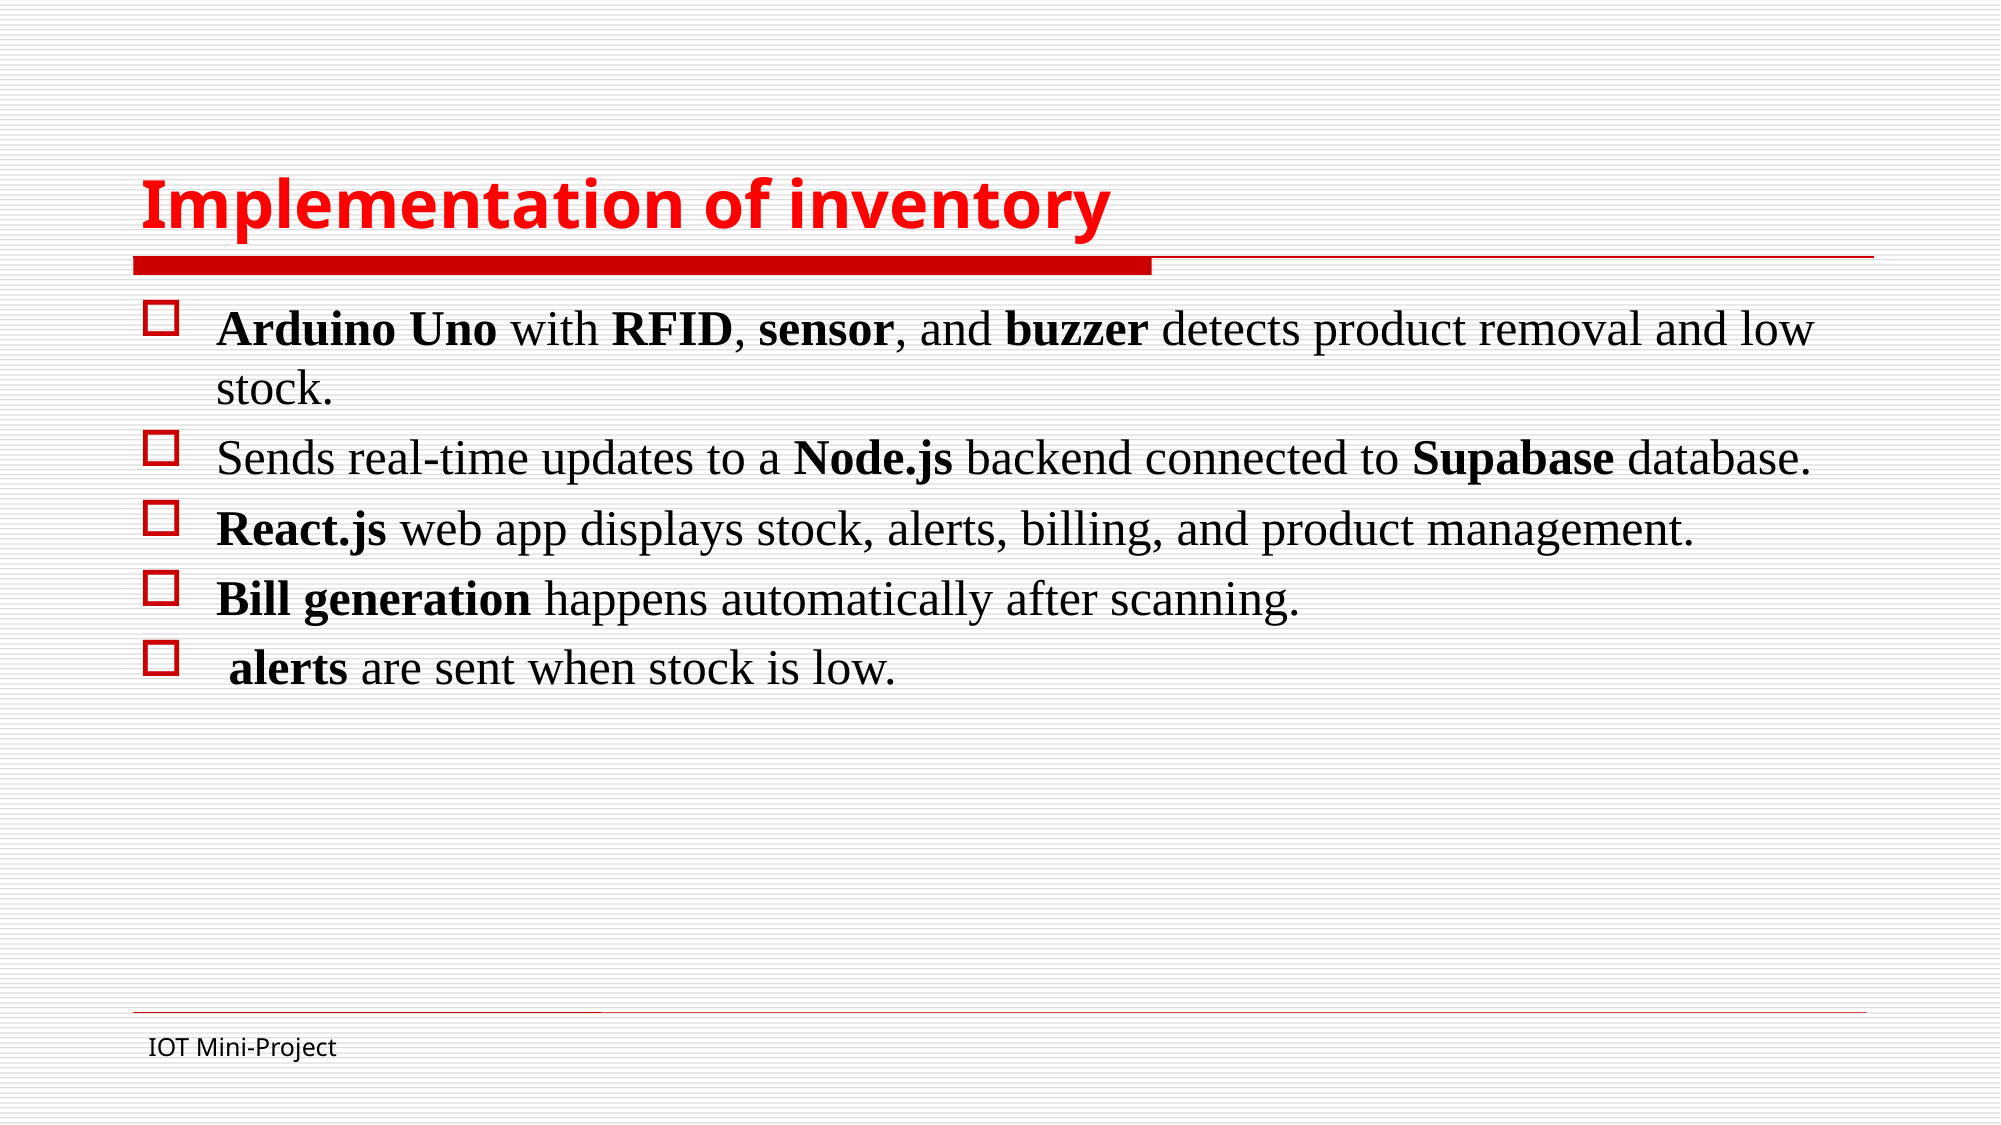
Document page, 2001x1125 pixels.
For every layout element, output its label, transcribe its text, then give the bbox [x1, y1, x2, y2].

picture [0, 0, 2001, 1125]
slide_number IOT Mini-Project [133, 1024, 567, 1103]
list Arduino Uno with RFID, sensor, and buzzer detects product removal and low stock. Sends real-time updates to a Node.js backend connected to Supabase database. React.js web app displays stock, alerts, billing, and product management. Bill generation happens automatically after scanning. alerts are sent when stock is low. [123, 287, 1874, 988]
title Implementation of inventory [126, 119, 1876, 319]
